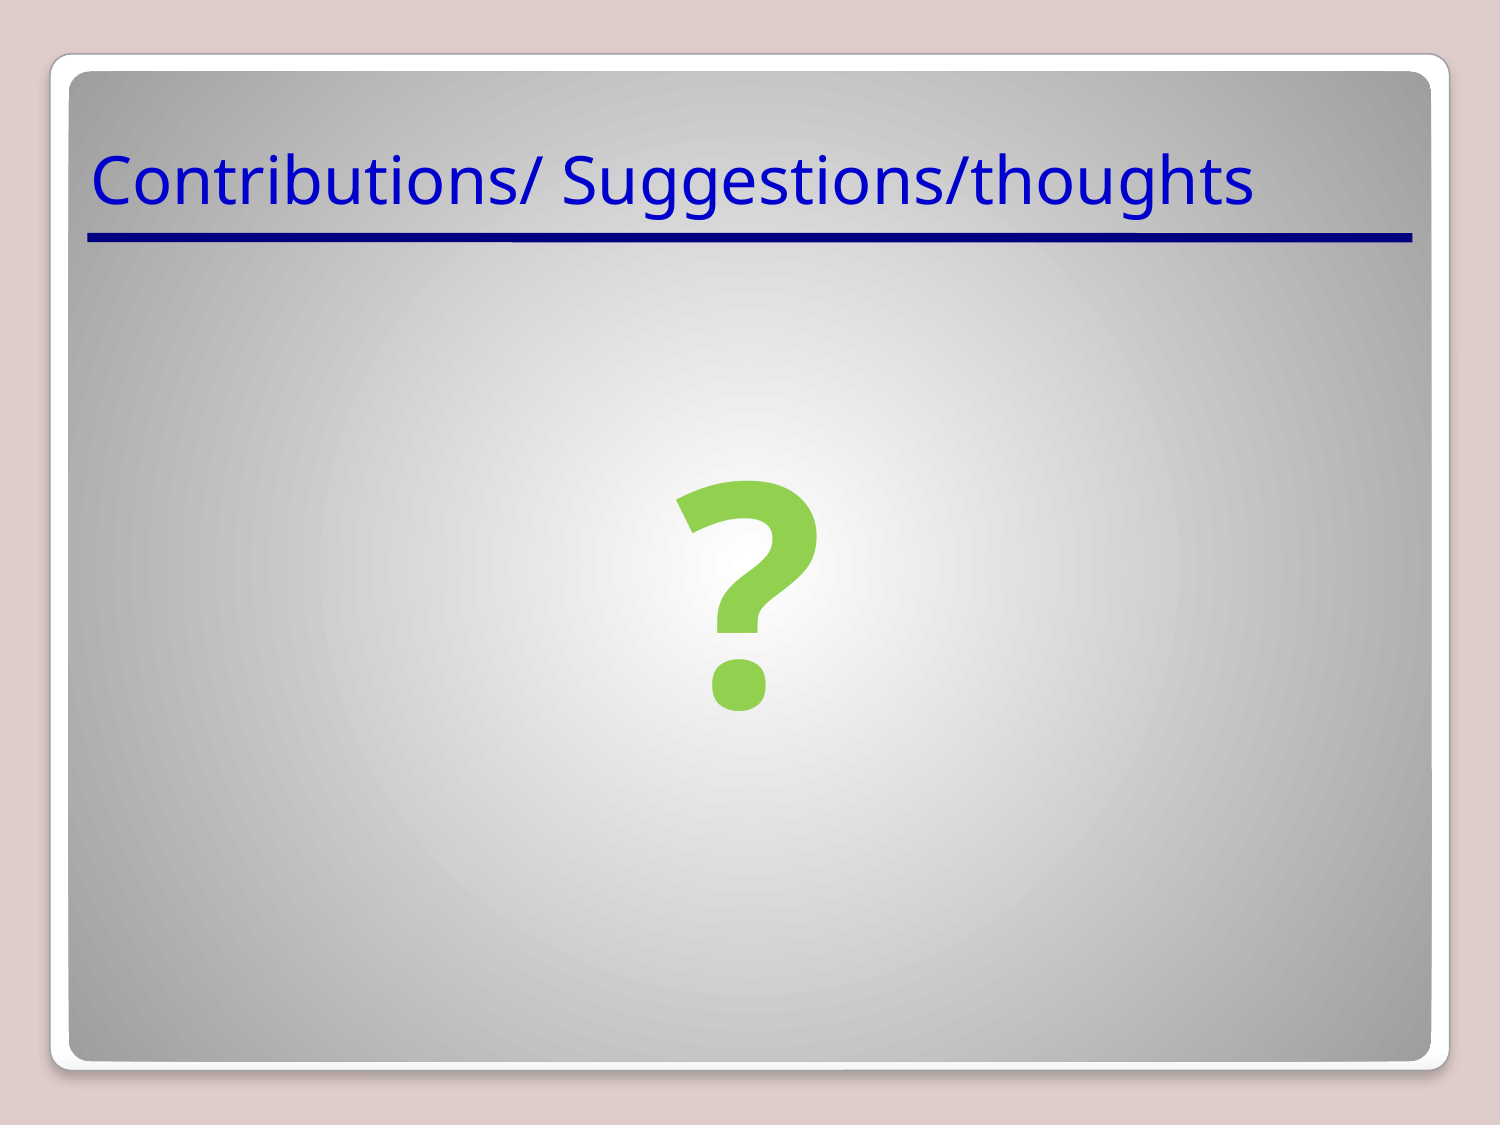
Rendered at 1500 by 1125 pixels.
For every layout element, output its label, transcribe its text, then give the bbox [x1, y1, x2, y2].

title Contributions/ Suggestions/thoughts [75, 75, 1425, 225]
text_box ? [562, 387, 938, 778]
